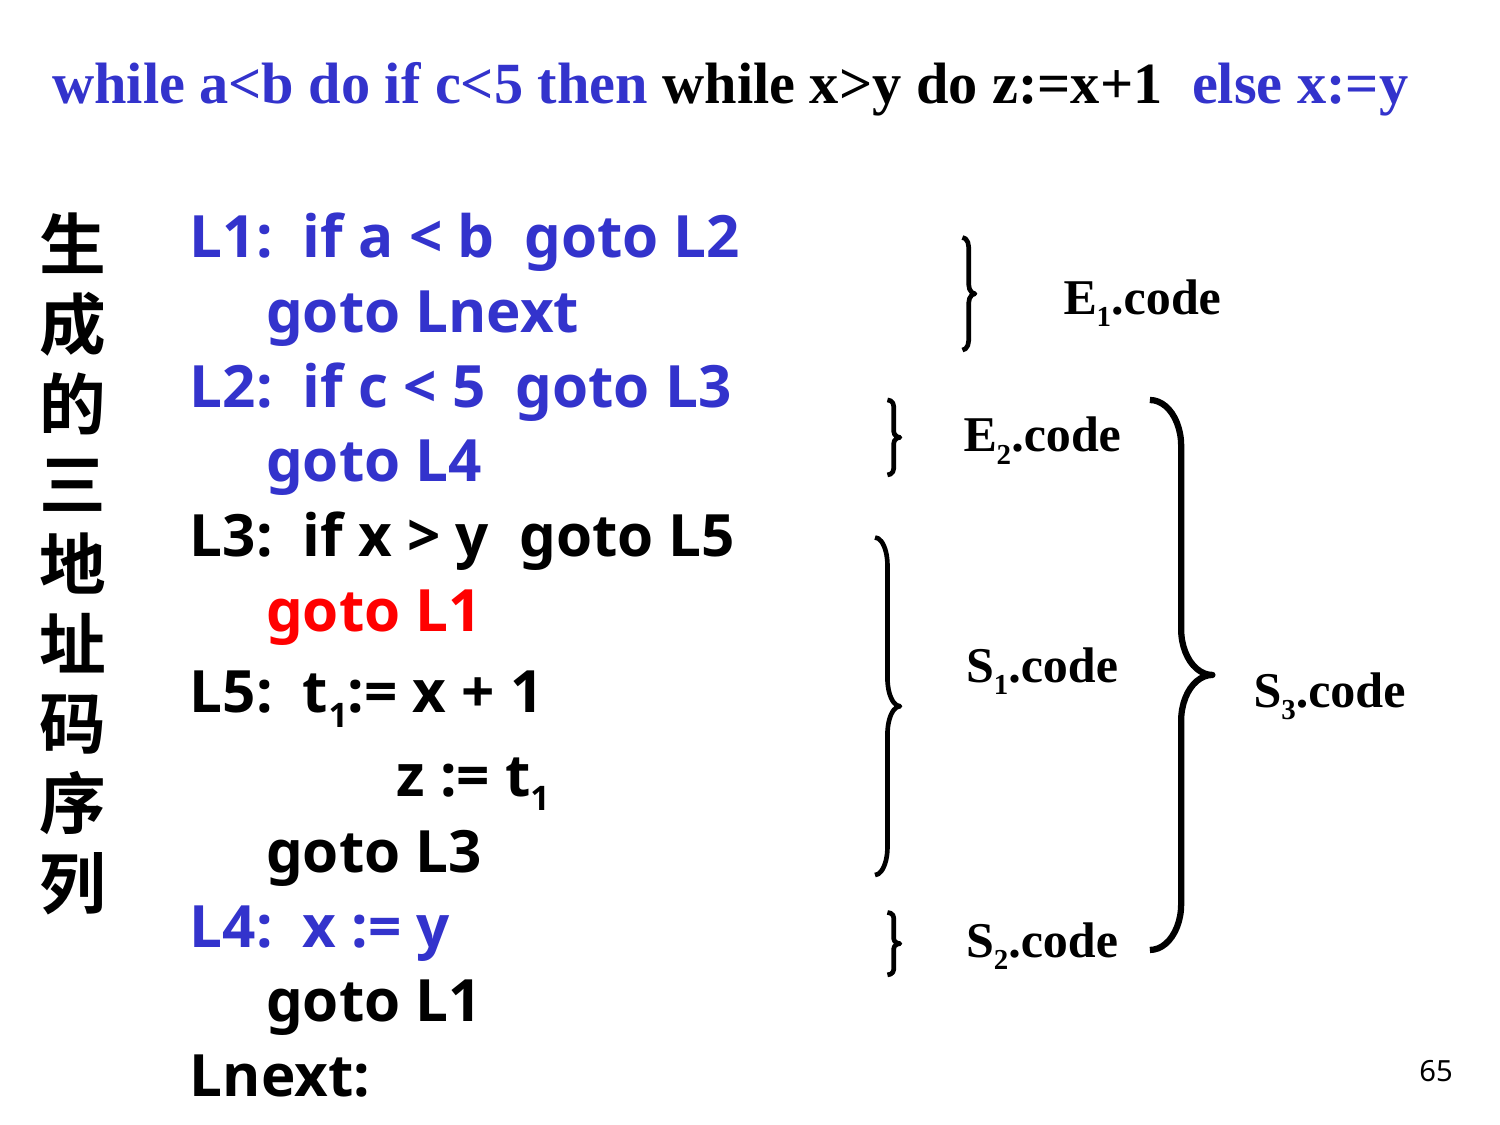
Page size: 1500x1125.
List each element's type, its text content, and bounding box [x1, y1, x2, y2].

text_box [887, 399, 900, 475]
title 生成的三地址码序列 [24, 62, 125, 1063]
text_box while a<b do if c<5 then while x>y do z:=x+1 else x:=y [37, 37, 1463, 123]
list L1: if a < b goto L2 goto Lnext L2: if c < 5 goto L3 goto L4 L3: if x > y goto L5 goto L1 L5: t1:= x + 1 z := t1 goto L3 L4: x := y goto L1 Lnext: [174, 200, 888, 1125]
text_box S1.code [951, 624, 1133, 708]
text_box S3.code [1238, 649, 1421, 733]
text_box [875, 537, 901, 876]
text_box [887, 912, 900, 975]
text_box E1.code [1048, 256, 1236, 340]
text_box [1149, 399, 1213, 950]
text_box [962, 237, 975, 351]
text_box E2.code [948, 394, 1136, 478]
text_box S2.code [951, 899, 1133, 983]
slide_number 65 [1154, 1023, 1468, 1100]
